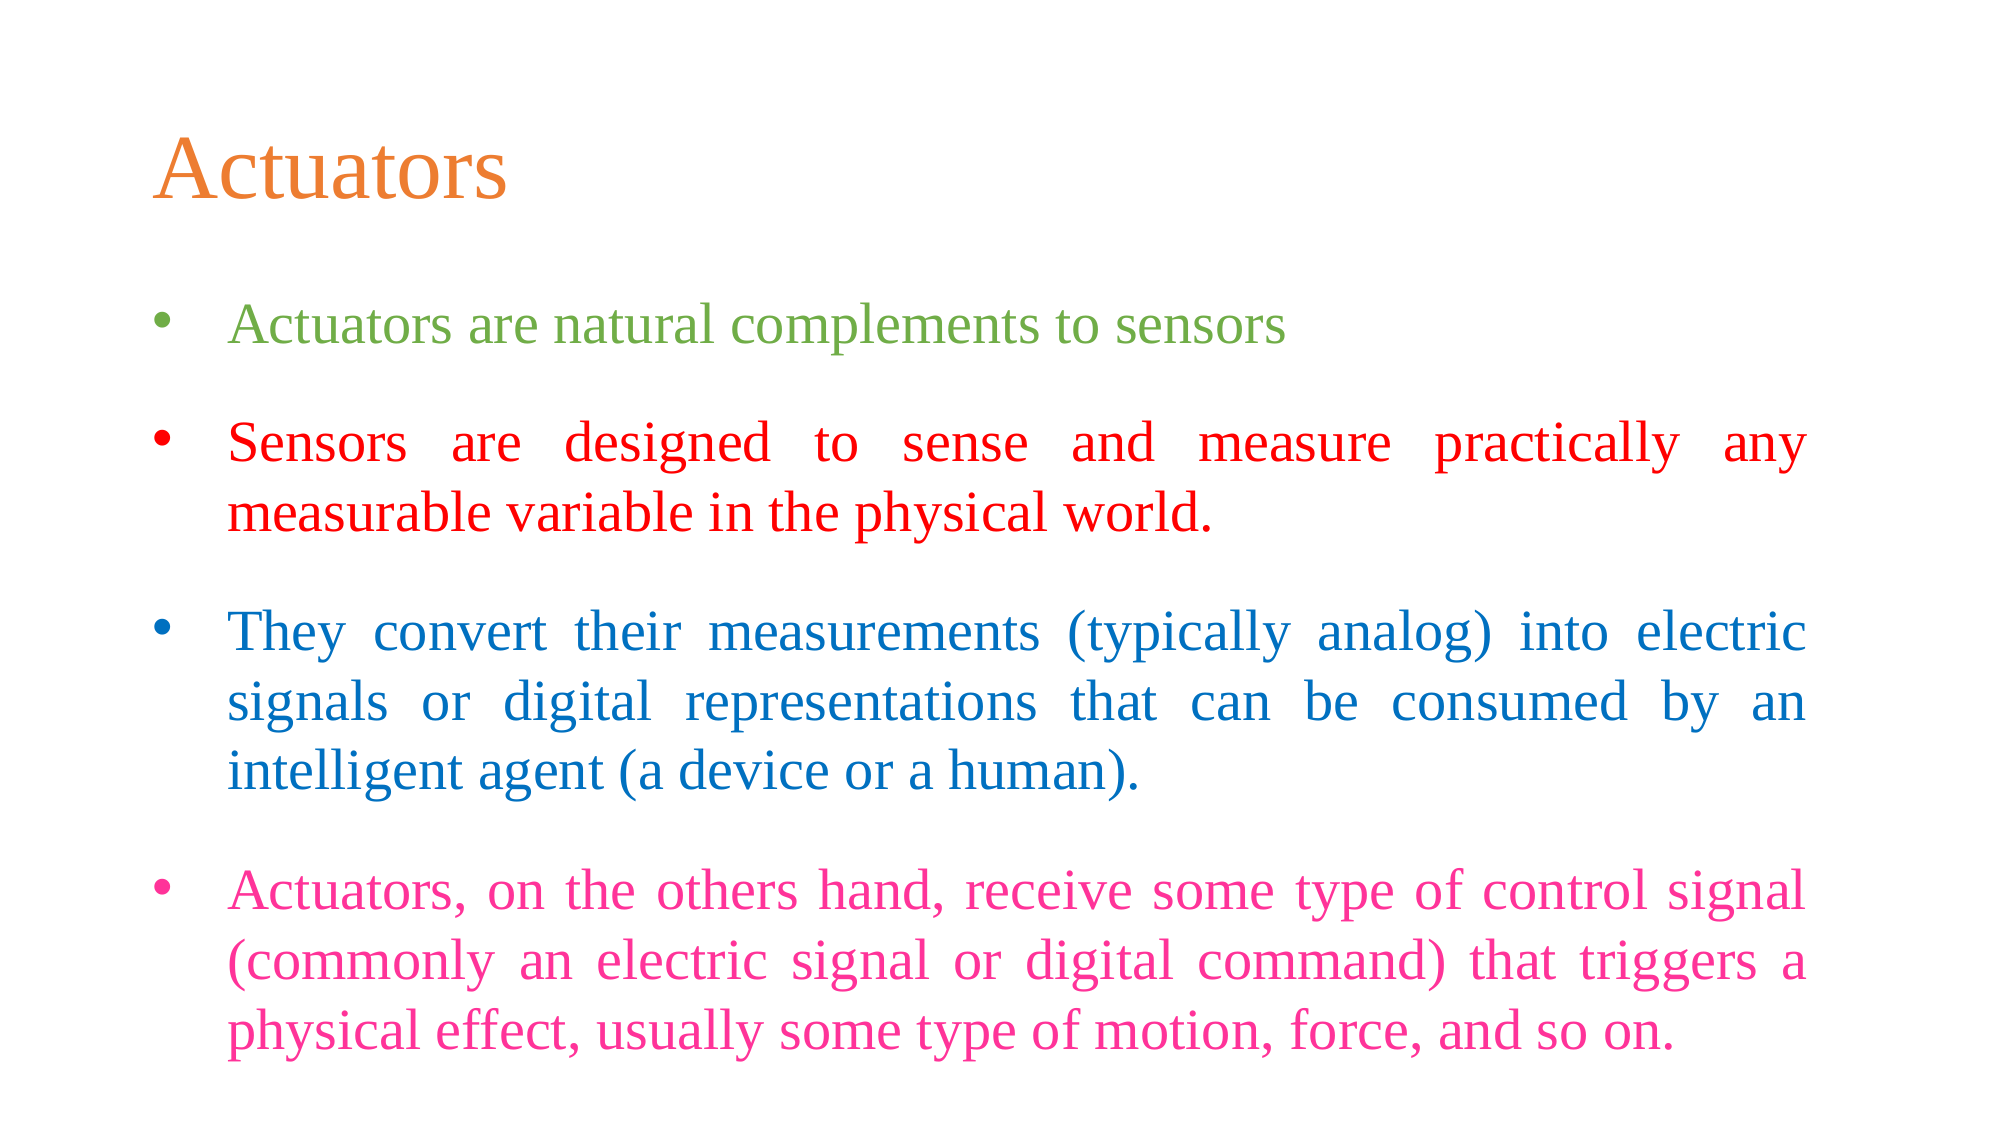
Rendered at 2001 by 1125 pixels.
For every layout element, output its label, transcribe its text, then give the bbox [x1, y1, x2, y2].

text_box Actuators, on the others hand, receive some type of control signal (commonly an electric signal or digital command) that triggers a physical effect, usually some type of motion, force, and so on. [137, 843, 1824, 1069]
text_box Actuators are natural complements to sensors [137, 277, 1836, 363]
text_box They convert their measurements (typically analog) into electric signals or digital representations that can be consumed by an intelligent agent (a device or a human). [137, 584, 1824, 809]
title Actuators [137, 59, 1863, 278]
text_box Sensors are designed to sense and measure practically any measurable variable in the physical world. [137, 395, 1824, 551]
